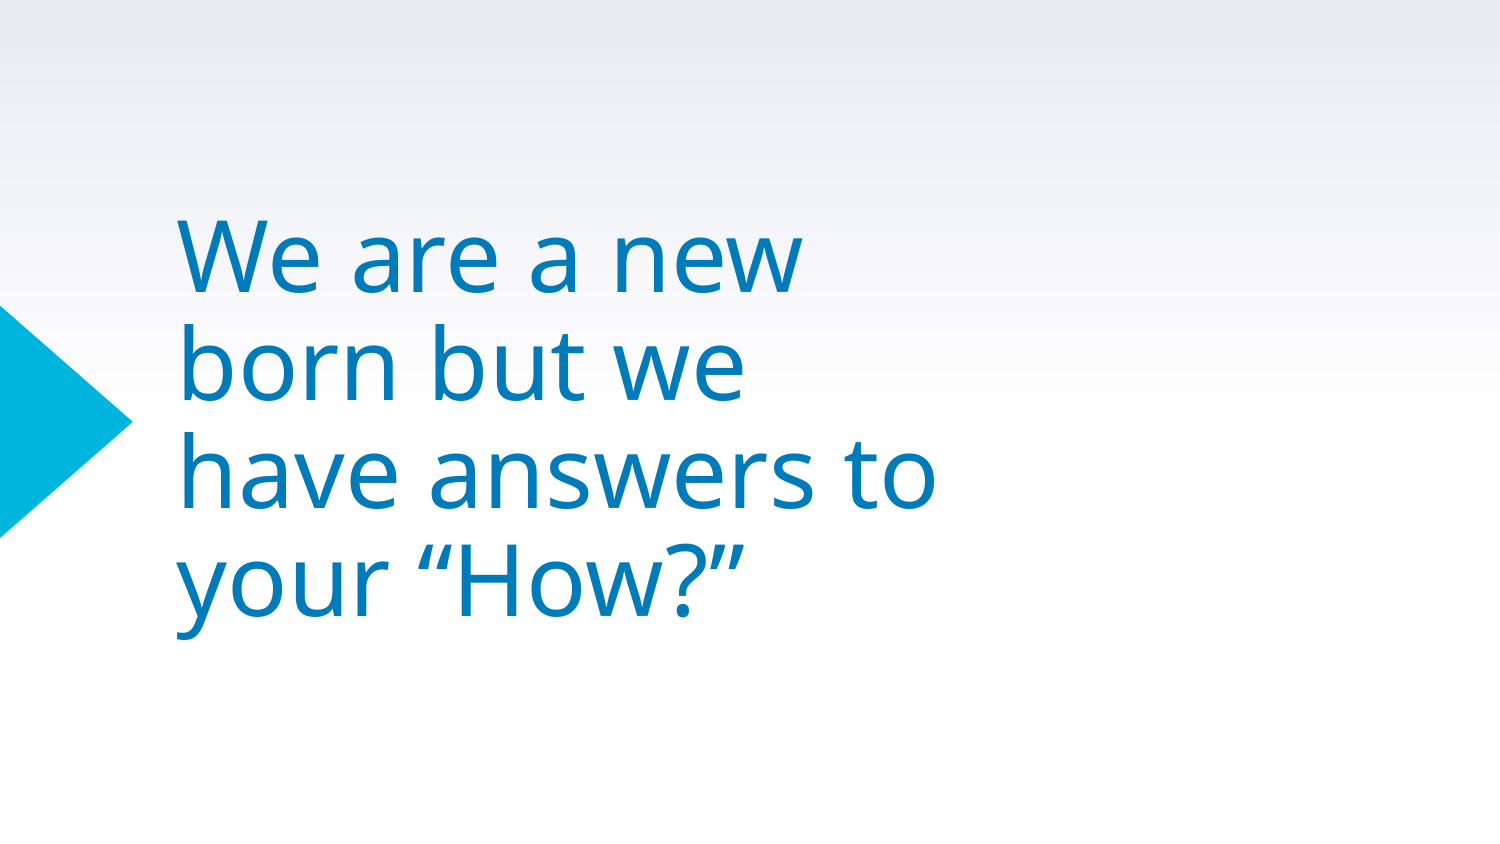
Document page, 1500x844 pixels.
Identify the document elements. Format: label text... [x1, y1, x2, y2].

title We are a new born but we have answers to your “How?” [176, 305, 991, 538]
